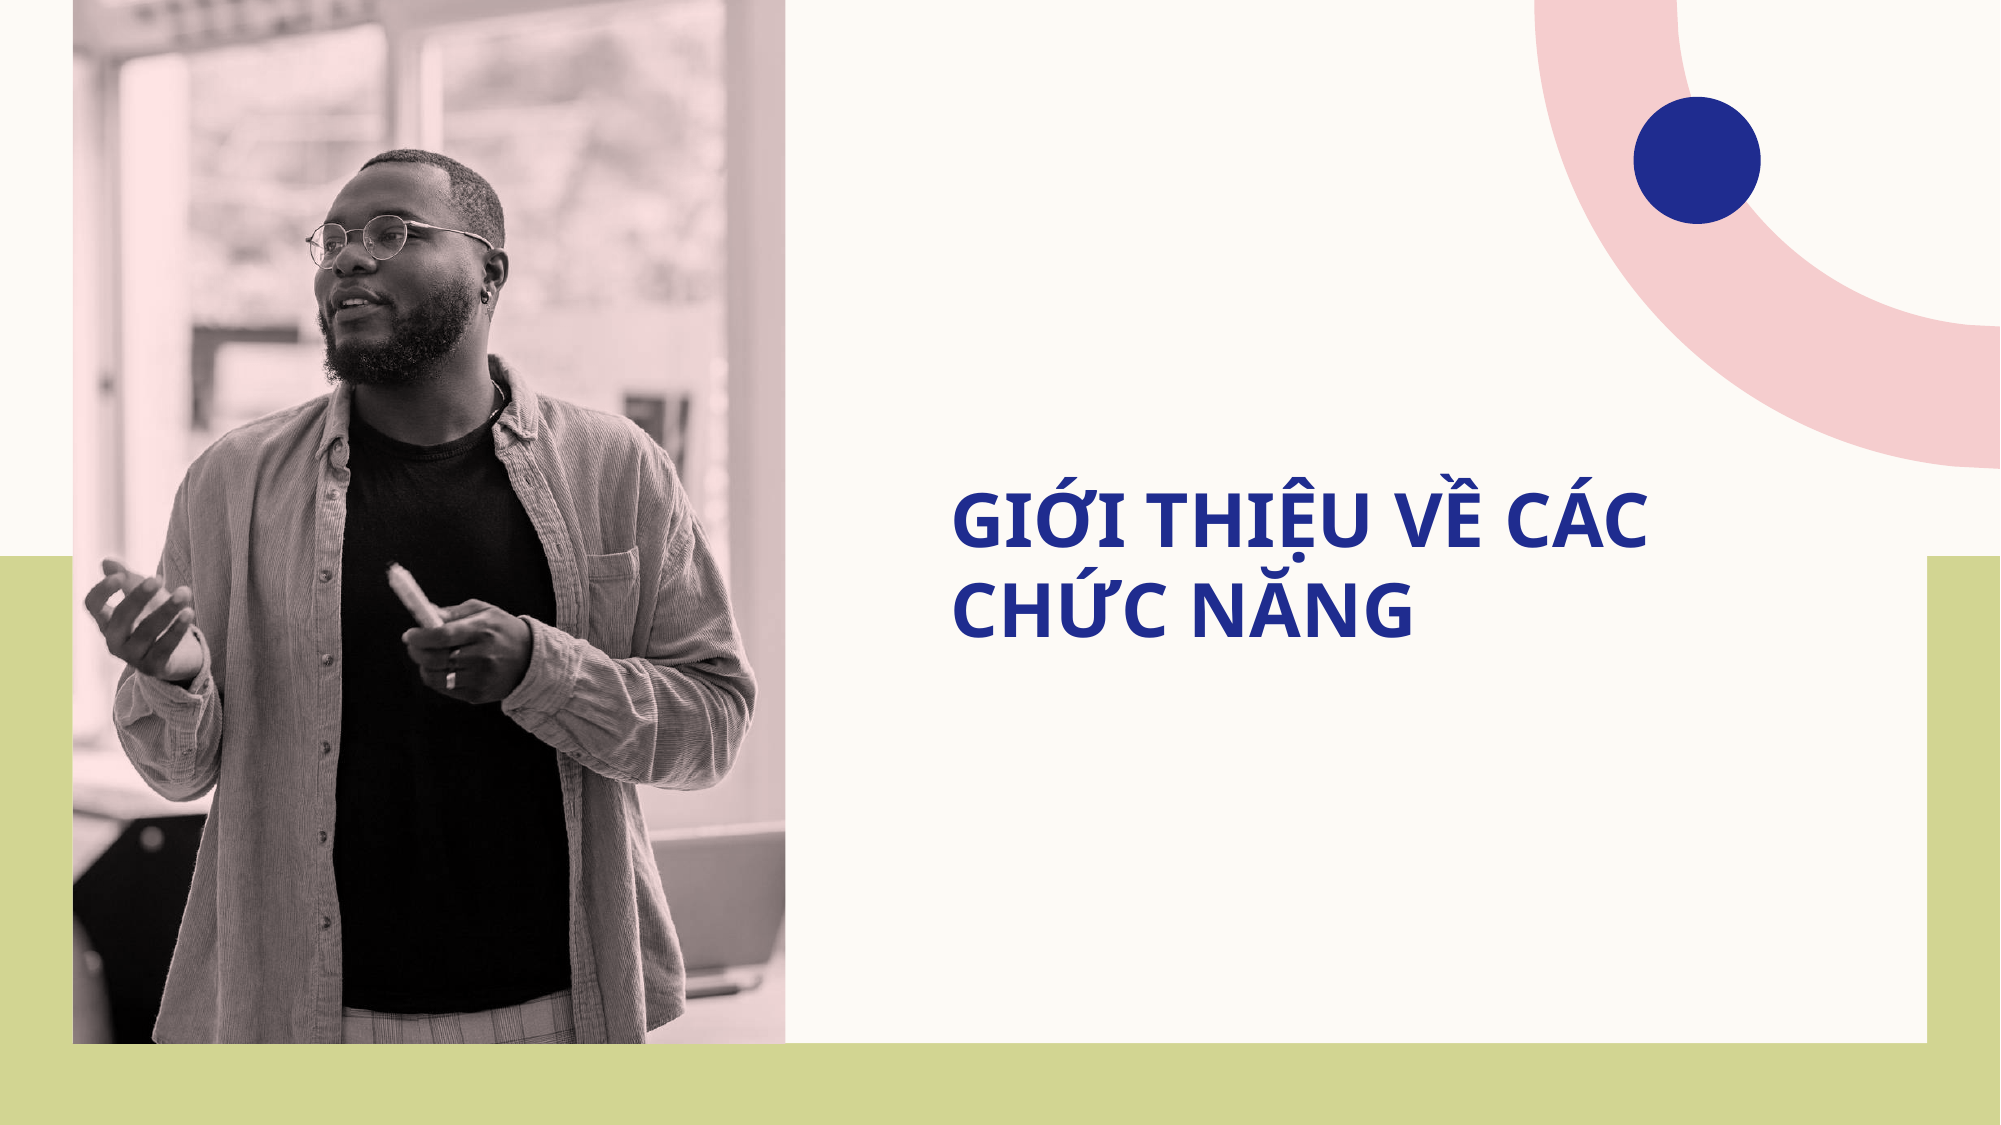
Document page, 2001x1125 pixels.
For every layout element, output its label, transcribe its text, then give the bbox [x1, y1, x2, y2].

title Giới ThIỆU VỀ CÁC CHỨC NĂNG [935, 174, 1875, 952]
picture [72, 0, 786, 1044]
